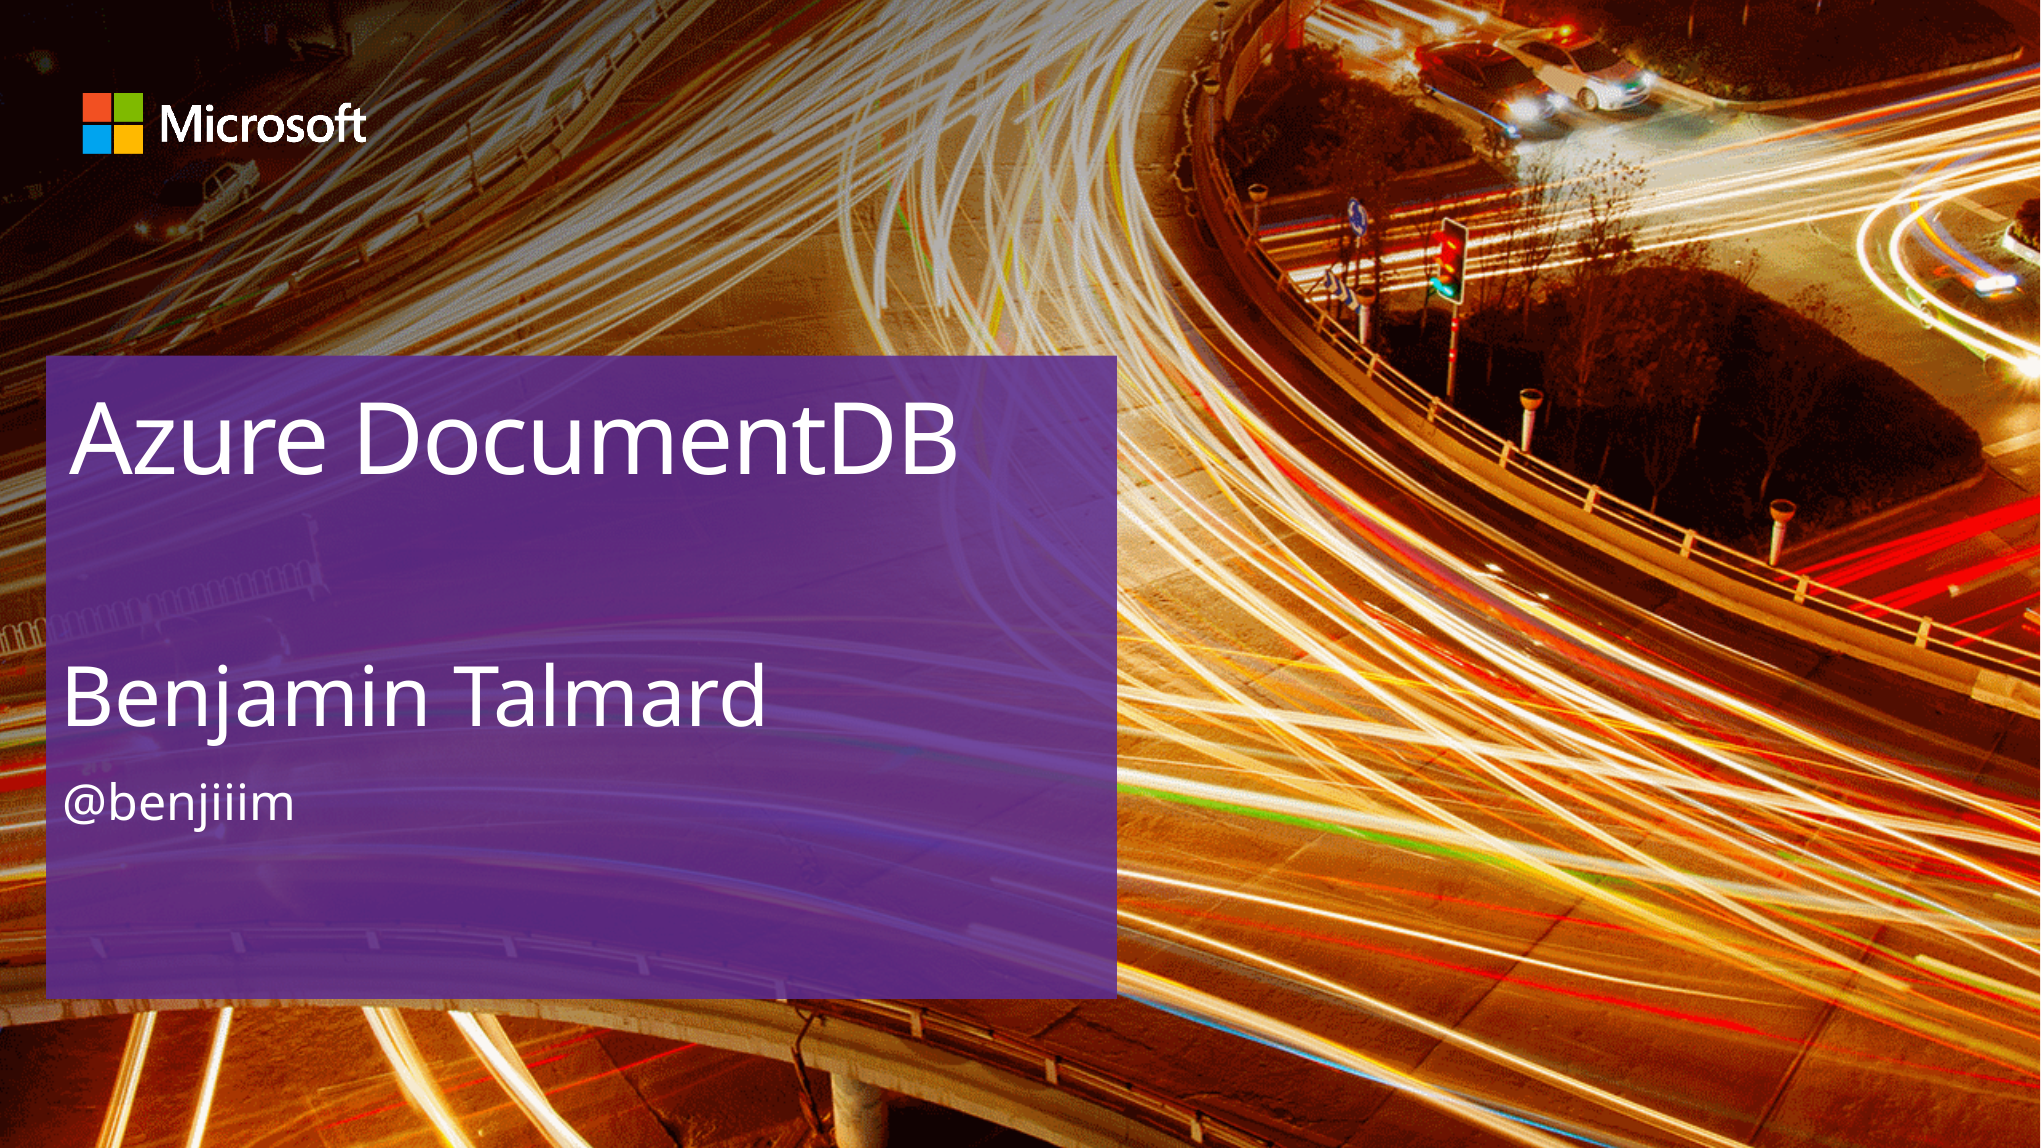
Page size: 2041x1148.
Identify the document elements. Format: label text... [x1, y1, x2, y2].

picture [0, 0, 2041, 1148]
title Azure DocumentDB [46, 372, 1117, 645]
list @benjiiim [48, 770, 1117, 968]
list Benjamin Talmard [46, 646, 1116, 769]
